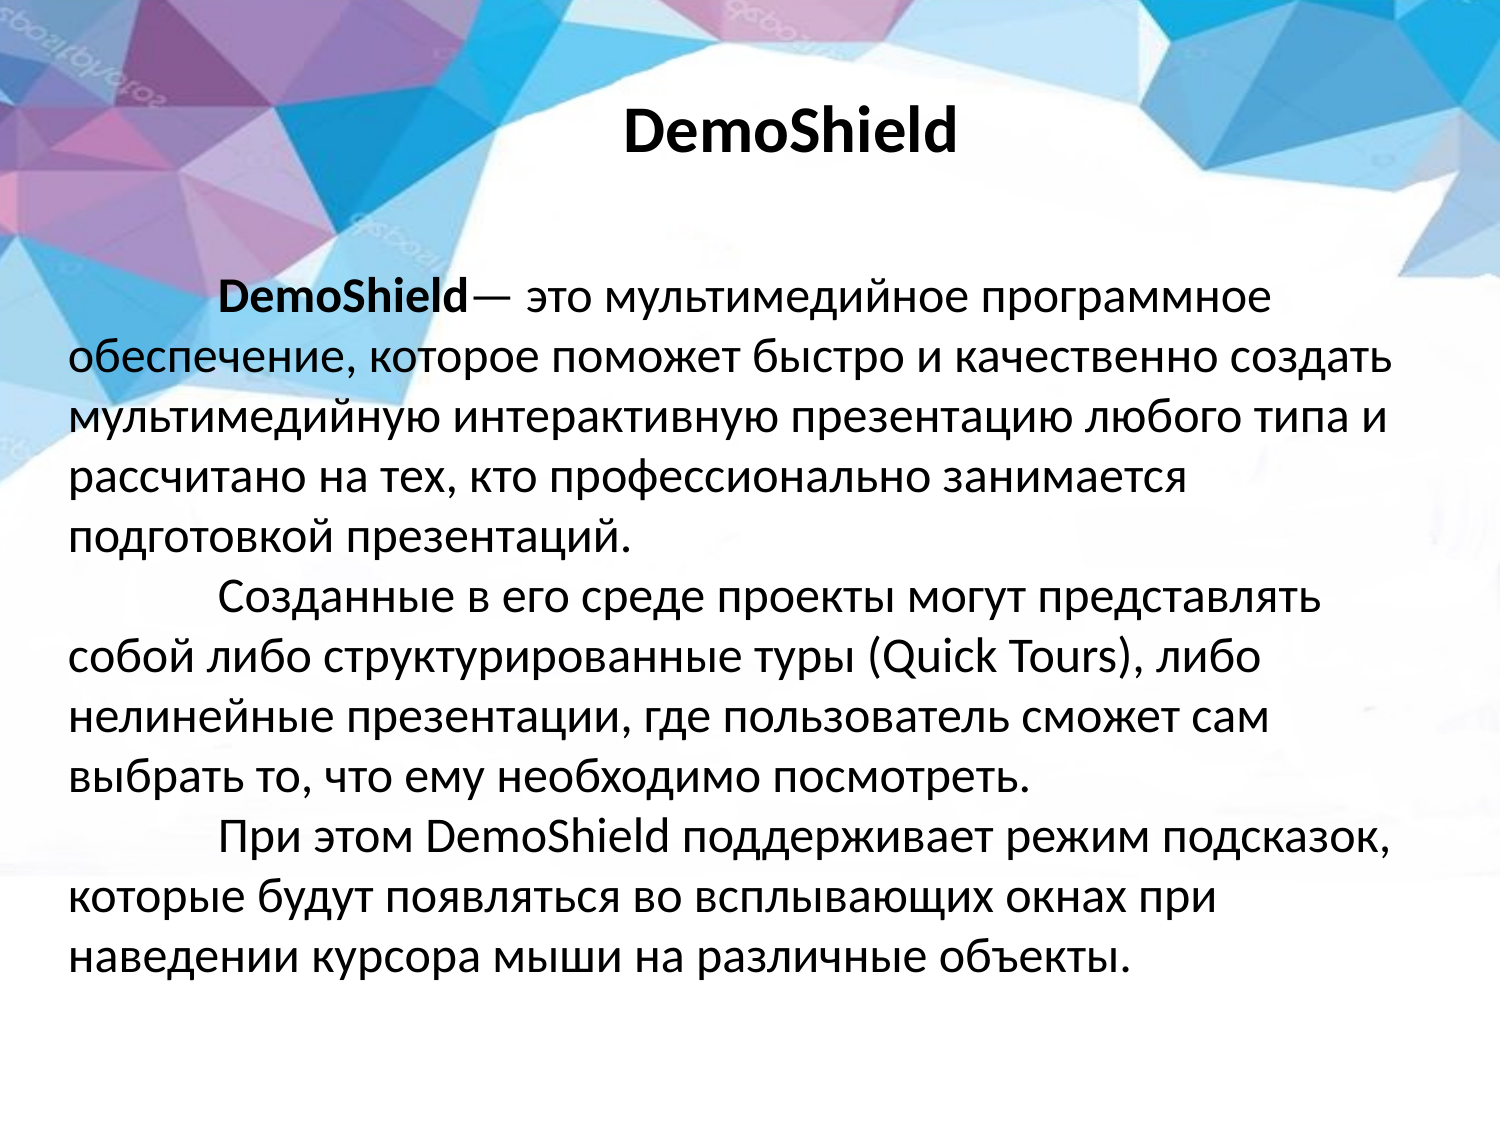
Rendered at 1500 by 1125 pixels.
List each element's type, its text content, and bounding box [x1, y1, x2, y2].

picture [0, 0, 1500, 882]
text_box DemoShield— это мультимедийное программное обеспечение, которое поможет быстро и качественно создать мультимедийную интерактивную презентацию любого типа и рассчитано на тех, кто профессионально занимается подготовкой презентаций. Созданные в его среде проекты могут представлять собой либо структурированные туры (Quick Tours), либо нелинейные презентации, где пользователь сможет сам выбрать то, что ему необходимо посмотреть. При этом DemoShield поддерживает режим подсказок, которые будут появляться во всплывающих окнах при наведении курсора мыши на различные объекты. [53, 890, 1471, 991]
